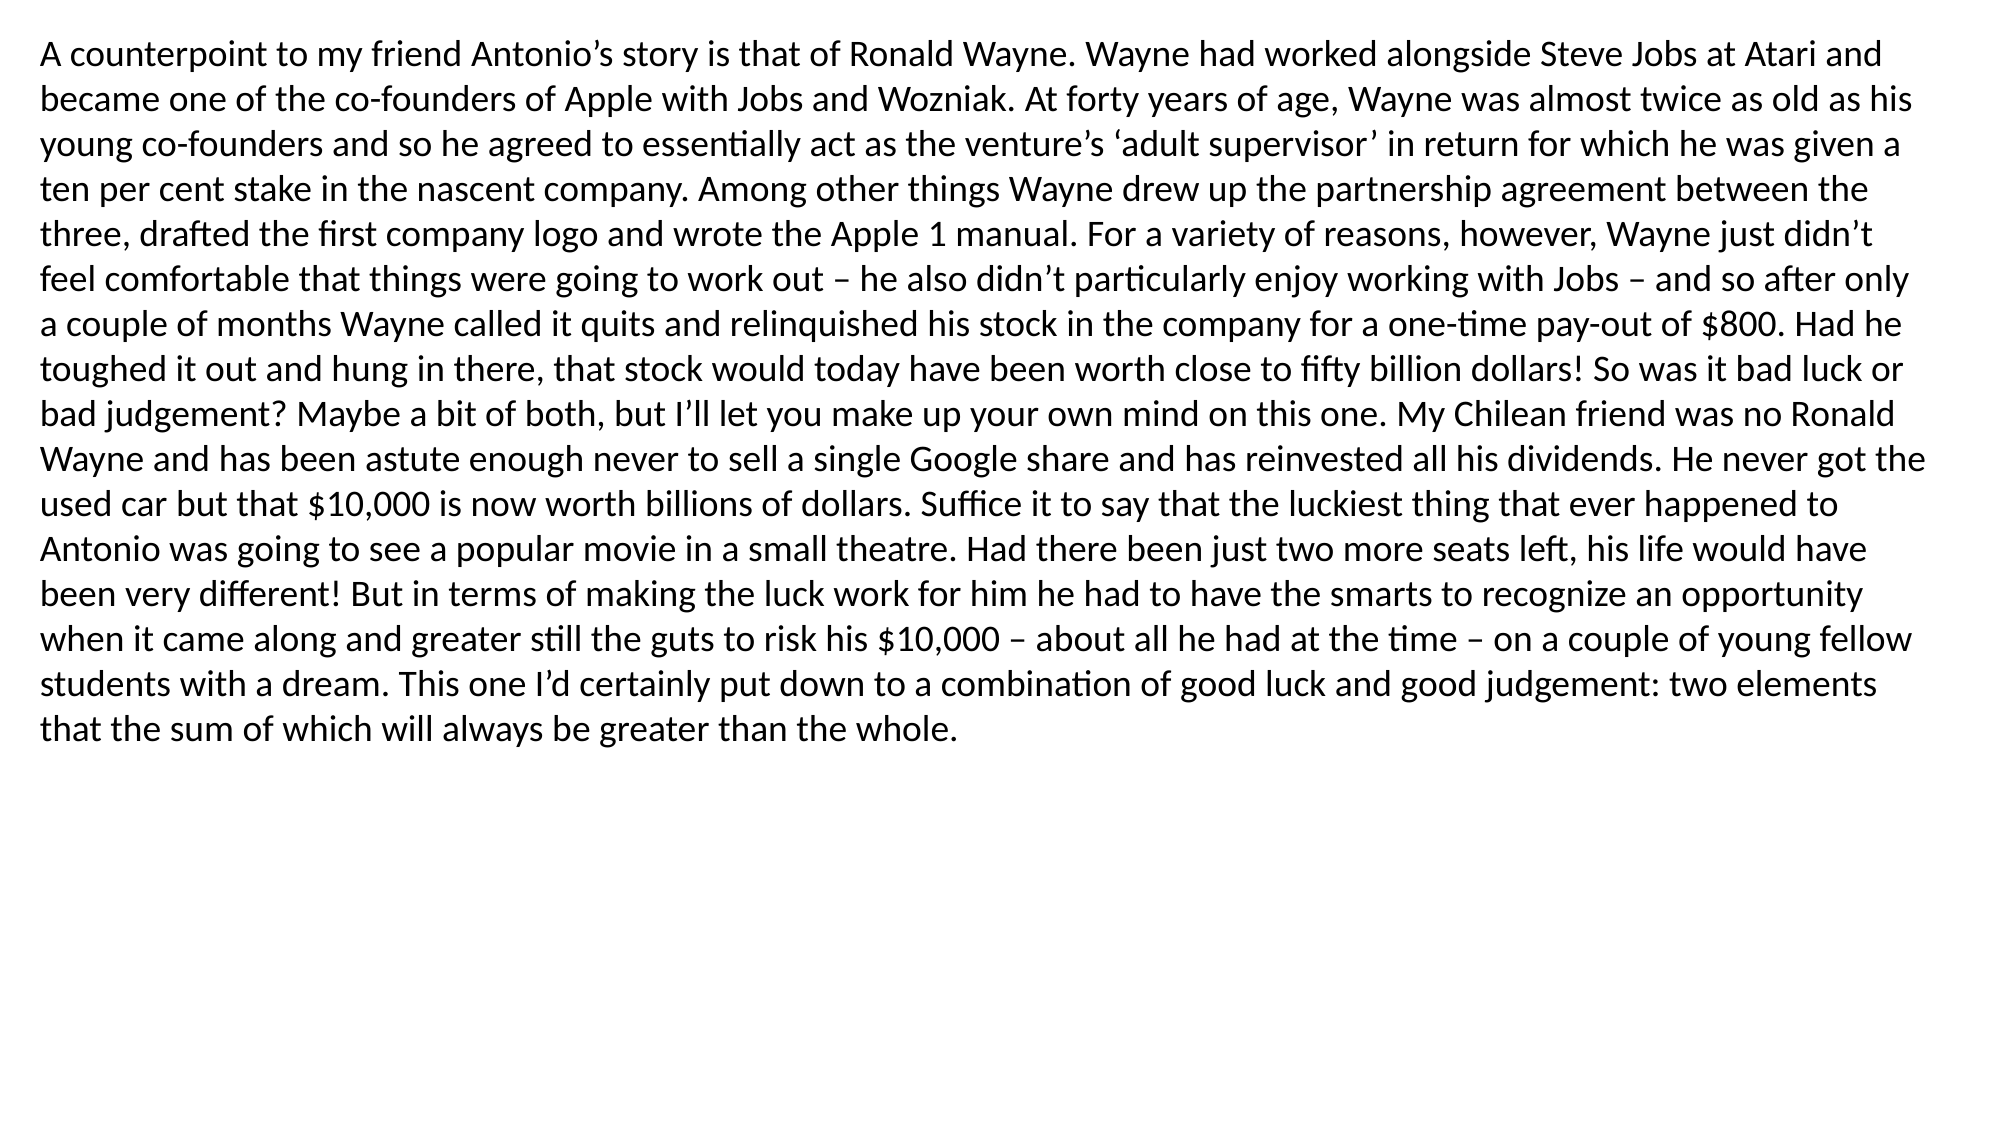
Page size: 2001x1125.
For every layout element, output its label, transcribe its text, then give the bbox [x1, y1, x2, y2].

text_box A counterpoint to my friend Antonio’s story is that of Ronald Wayne. Wayne had worked alongside Steve Jobs at Atari and became one of the co-founders of Apple with Jobs and Wozniak. At forty years of age, Wayne was almost twice as old as his young co-founders and so he agreed to essentially act as the venture’s ‘adult supervisor’ in return for which he was given a ten per cent stake in the nascent company. Among other things Wayne drew up the partnership agreement between the three, drafted the first company logo and wrote the Apple 1 manual. For a variety of reasons, however, Wayne just didn’t feel comfortable that things were going to work out – he also didn’t particularly enjoy working with Jobs – and so after only a couple of months Wayne called it quits and relinquished his stock in the company for a one-time pay-out of $800. Had he toughed it out and hung in there, that stock would today have been worth close to fifty billion dollars! So was it bad luck or bad judgement? Maybe a bit of both, but I’ll let you make up your own mind on this one. My Chilean friend was no Ronald Wayne and has been astute enough never to sell a single Google share and has reinvested all his dividends. He never got the used car but that $10,000 is now worth billions of dollars. Suffice it to say that the luckiest thing that ever happened to Antonio was going to see a popular movie in a small theatre. Had there been just two more seats left, his life would have been very different! But in terms of making the luck work for him he had to have the smarts to recognize an opportunity when it came along and greater still the guts to risk his $10,000 – about all he had at the time – on a couple of young fellow students with a dream. This one I’d certainly put down to a combination of good luck and good judgement: two elements that the sum of which will always be greater than the whole. [24, 21, 1953, 801]
